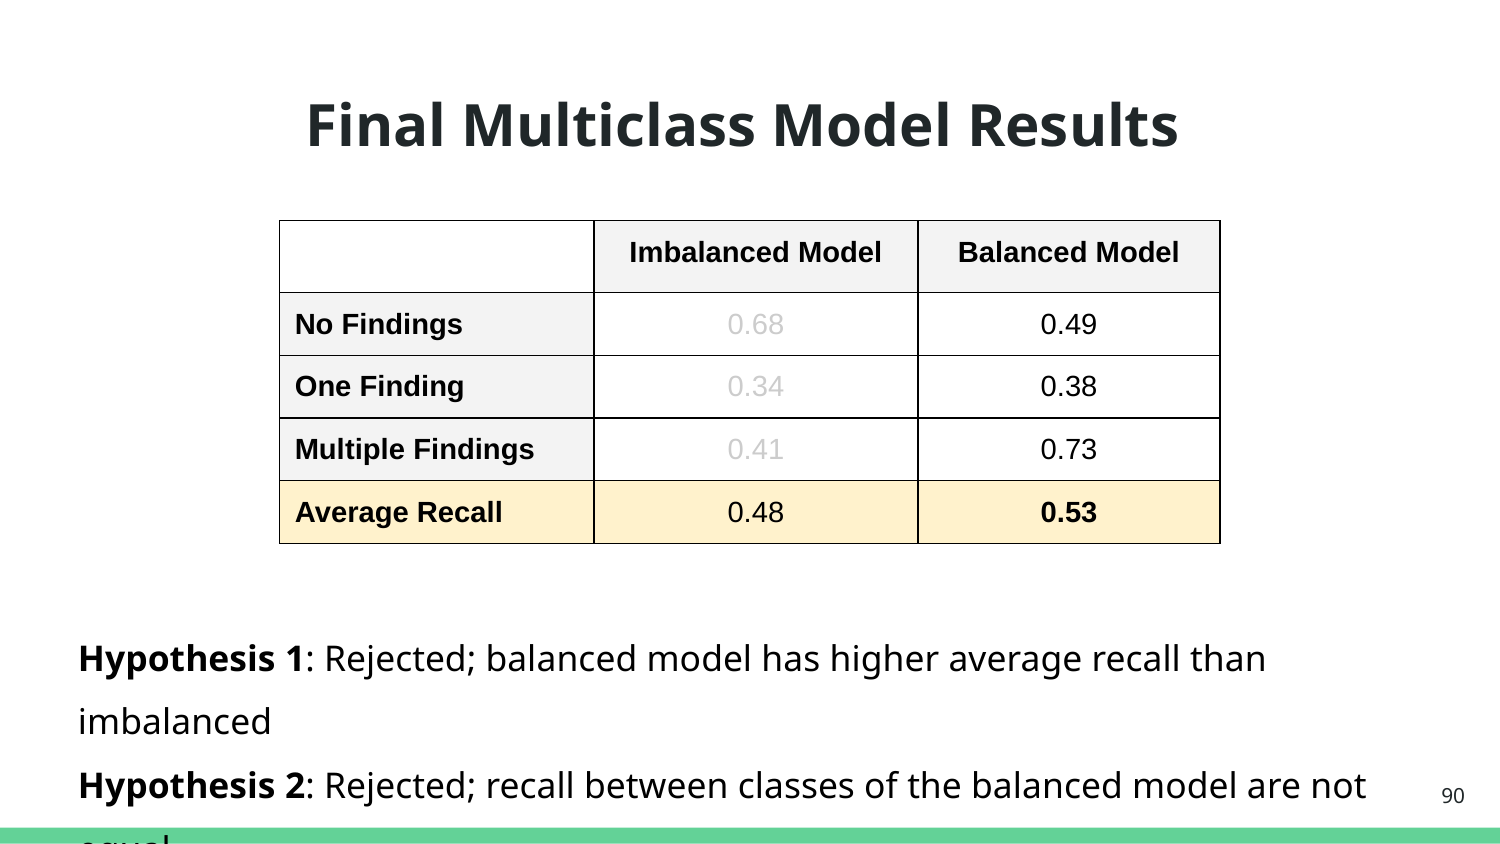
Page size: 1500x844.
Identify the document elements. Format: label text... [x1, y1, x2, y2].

table_cell 0.34 [595, 356, 917, 417]
table_header Balanced Model [919, 221, 1219, 292]
table_cell 0.53 [919, 481, 1219, 543]
table_header Imbalanced Model [595, 221, 917, 292]
text_box Hypothesis 1: Rejected; balanced model has higher average recall than imbalanced Hypothesis 2: Rejected; recall between classes of the balanced model are not equal [62, 599, 1453, 844]
table_cell 0.48 [595, 481, 917, 543]
title Final Multiclass Model Results [51, 72, 1449, 167]
table_cell Multiple Findings [280, 419, 593, 480]
table_cell No Findings [280, 293, 593, 355]
table_cell 0.68 [595, 293, 917, 355]
slide_number ‹#› [1453, 764, 1480, 830]
table_cell 0.41 [595, 419, 917, 480]
table_cell 0.38 [919, 356, 1219, 417]
table_cell 0.73 [919, 419, 1219, 480]
table_cell 0.49 [919, 293, 1219, 355]
table_cell Average Recall [280, 481, 593, 543]
table_header [280, 221, 593, 292]
table_cell One Finding [280, 356, 593, 417]
